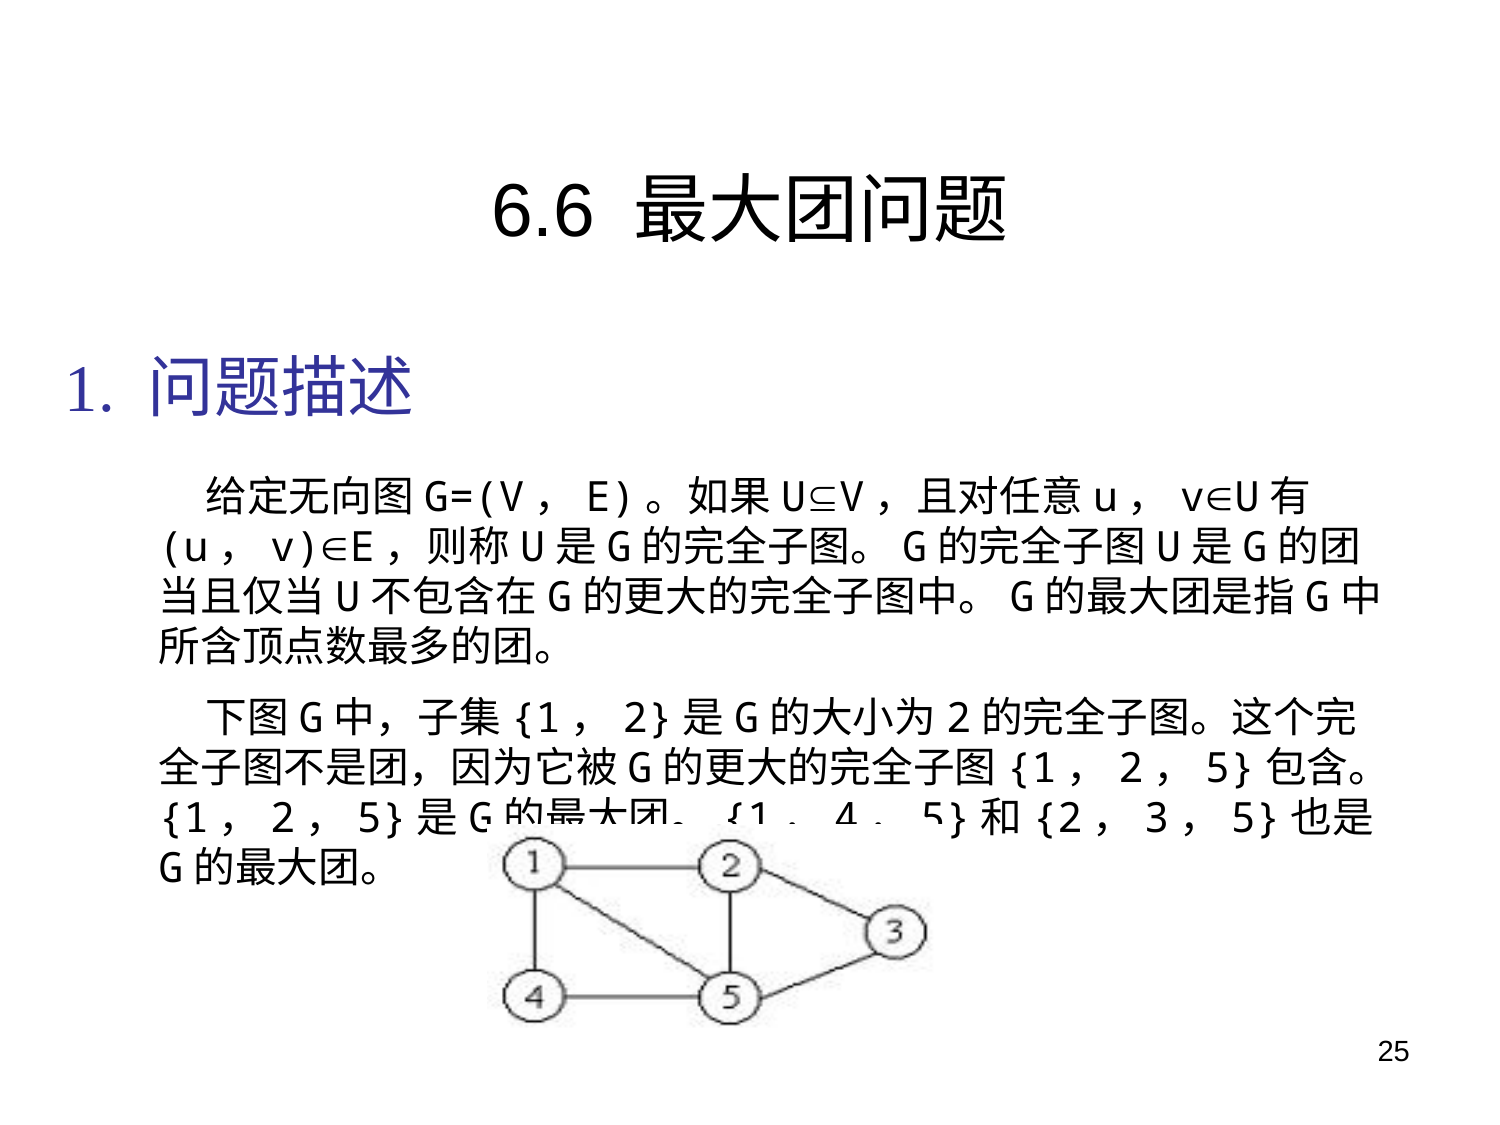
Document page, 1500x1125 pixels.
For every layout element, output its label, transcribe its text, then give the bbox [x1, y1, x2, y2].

picture [487, 824, 951, 1044]
slide_number 25 [1074, 1024, 1425, 1103]
text_box 1. 问题描述 [49, 337, 1025, 433]
title 6.6 最大团问题 [112, 112, 1388, 300]
text_box 给定无向图G=(V，E)。如果UV，且对任意u，vU有(u，v)E，则称U是G的完全子图。G的完全子图U是G的团当且仅当U不包含在G的更大的完全子图中。G的最大团是指G中所含顶点数最多的团。 下图G中，子集{1，2}是G的大小为2的完全子图。这个完全子图不是团，因为它被G的更大的完全子图{1，2，5}包含。{1，2，5}是G的最大团。{1，4，5}和{2，3，5}也是G的最大团。 [143, 462, 1413, 899]
